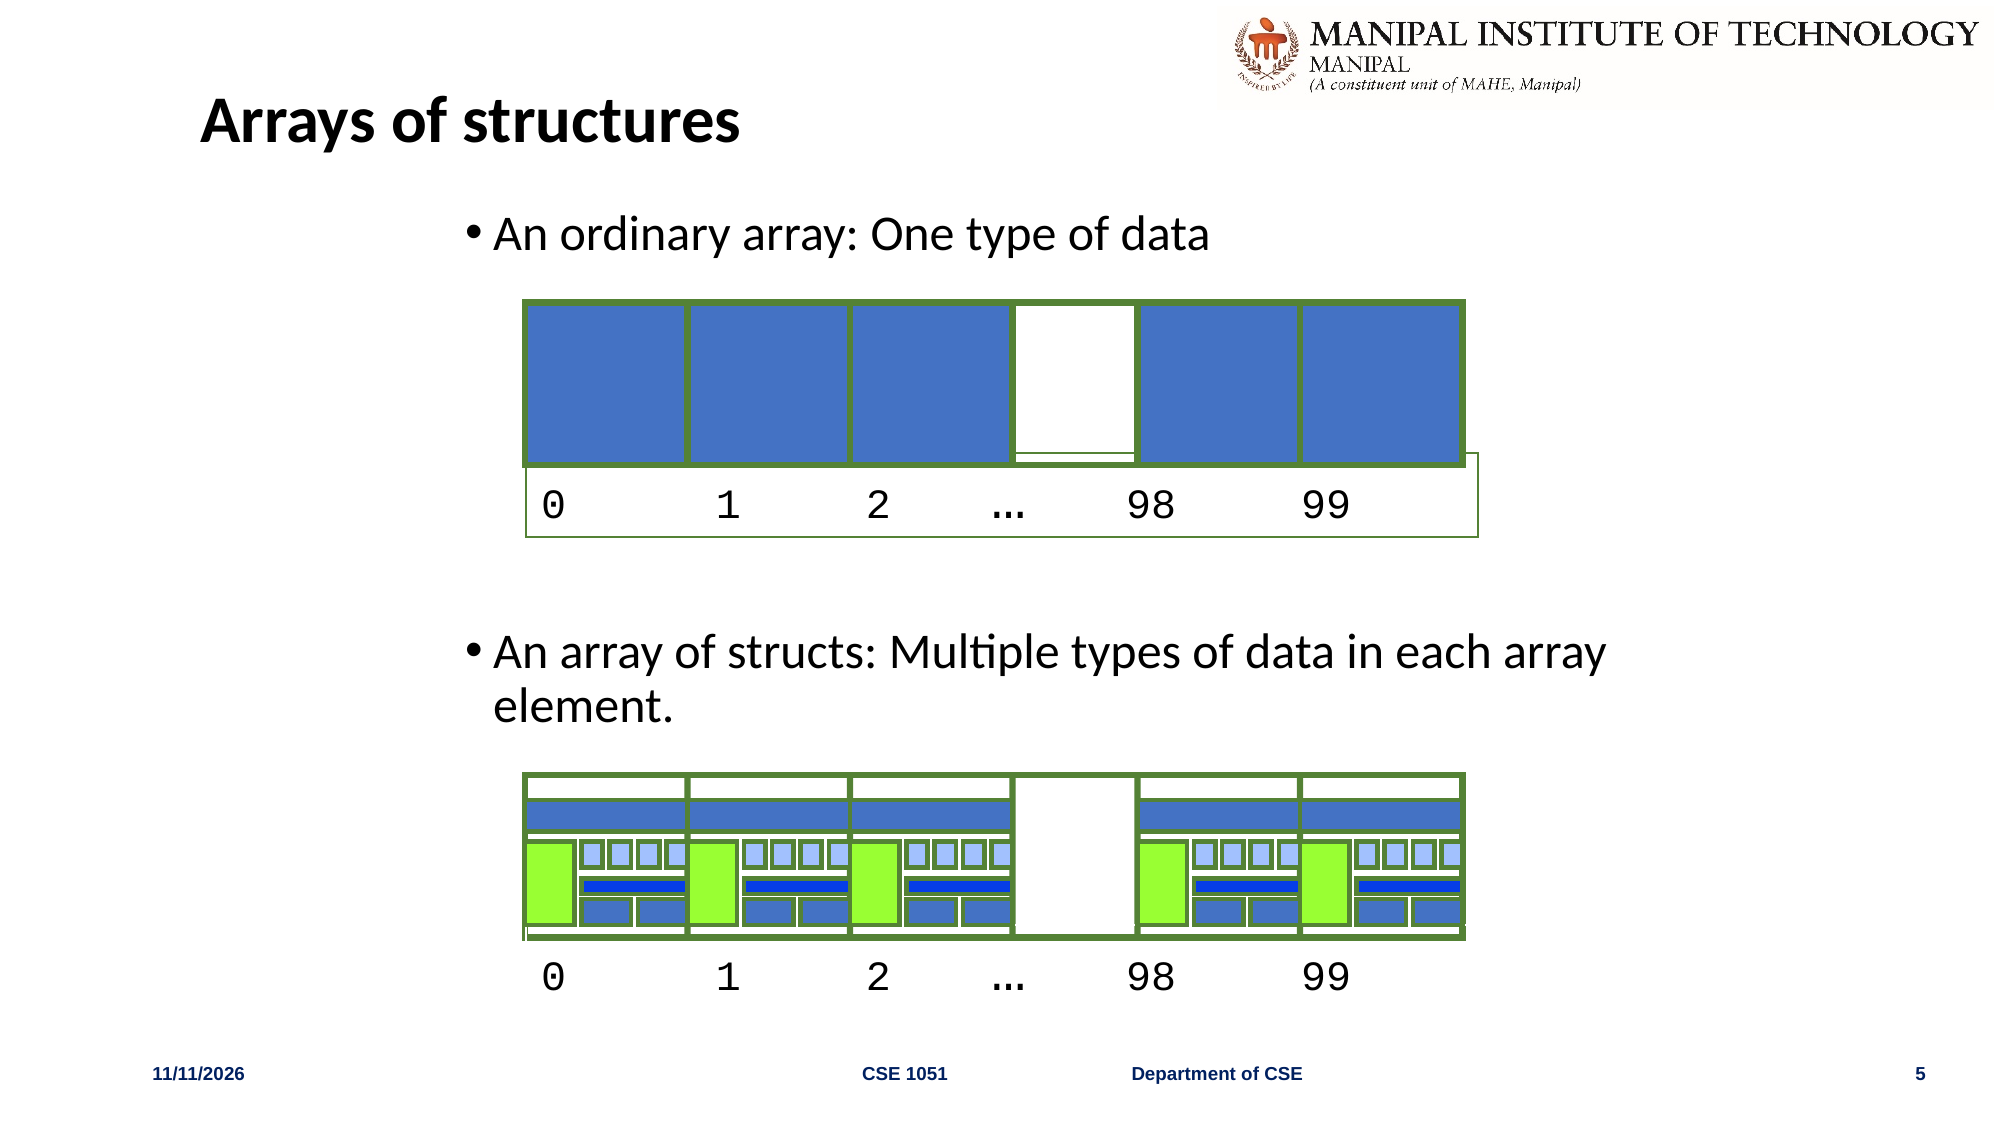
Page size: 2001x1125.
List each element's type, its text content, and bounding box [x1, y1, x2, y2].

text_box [524, 302, 1463, 538]
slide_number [137, 1042, 327, 1103]
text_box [524, 775, 1463, 1011]
list An ordinary array: One type of data An array of structs: Multiple types of data in each array element. [450, 200, 1750, 988]
title Arrays of structures [184, 69, 1706, 173]
slide_number 5 [1862, 1042, 1941, 1103]
footer CSE 1051 Department of CSE [362, 1042, 1803, 1103]
picture [1217, 6, 1994, 110]
